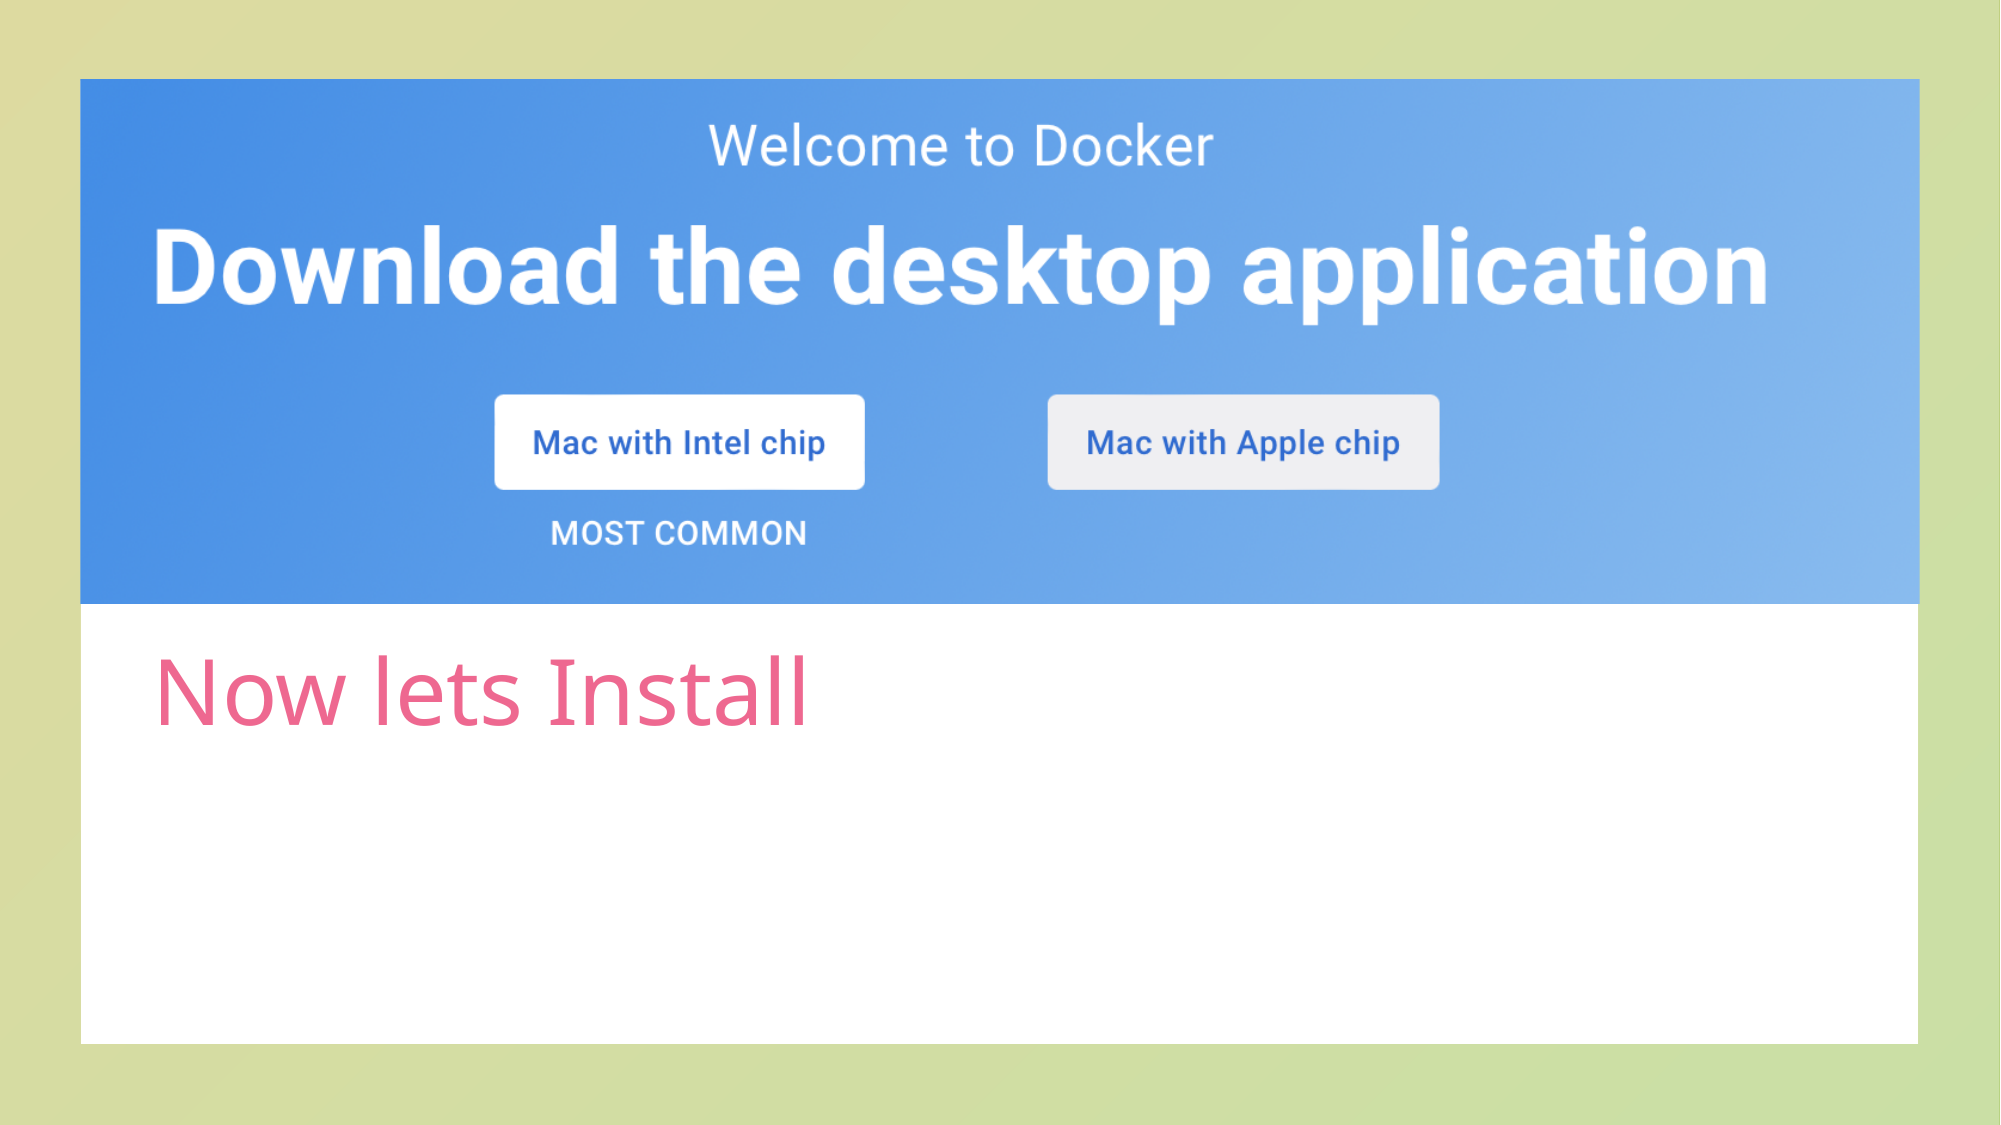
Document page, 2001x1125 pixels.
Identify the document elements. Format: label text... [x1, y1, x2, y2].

text_box [82, 604, 1918, 1043]
text_box [0, 0, 2000, 1125]
title Now lets Install [137, 638, 1121, 1020]
picture [80, 79, 1920, 604]
